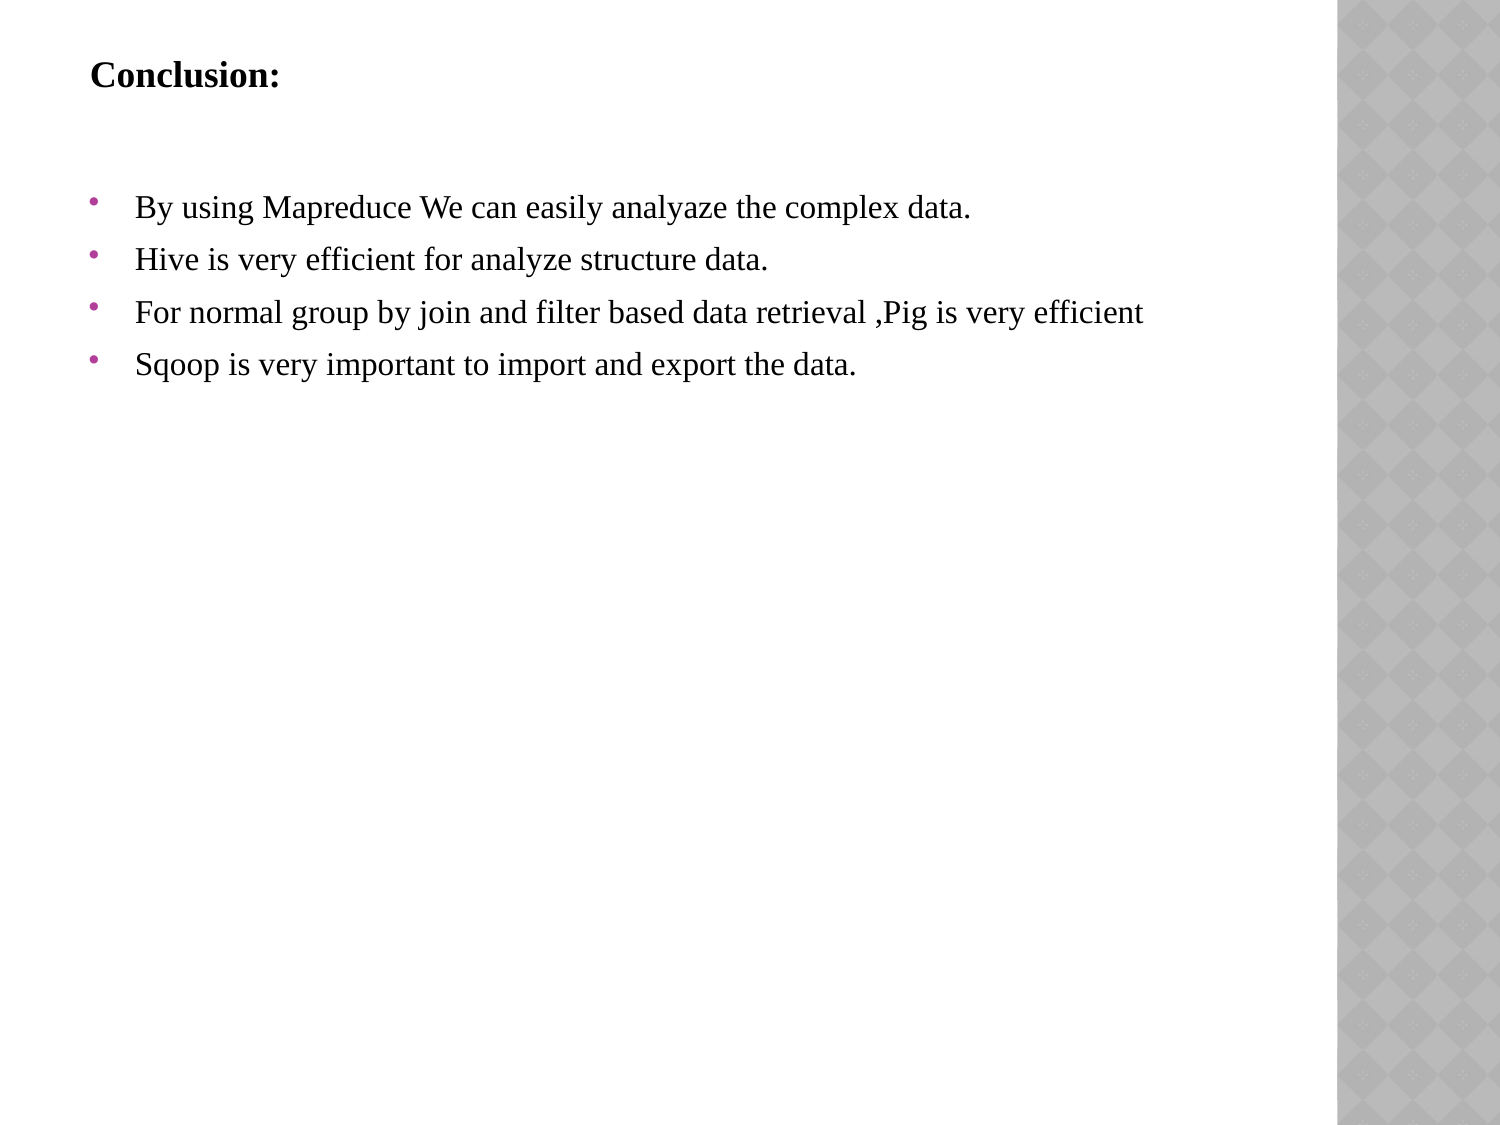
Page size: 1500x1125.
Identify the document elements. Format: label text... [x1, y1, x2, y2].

list Conclusion: By using Mapreduce We can easily analyaze the complex data. Hive is very efficient for analyze structure data. For normal group by join and filter based data retrieval ,Pig is very efficient Sqoop is very important to import and export the data. [75, 42, 1263, 1059]
